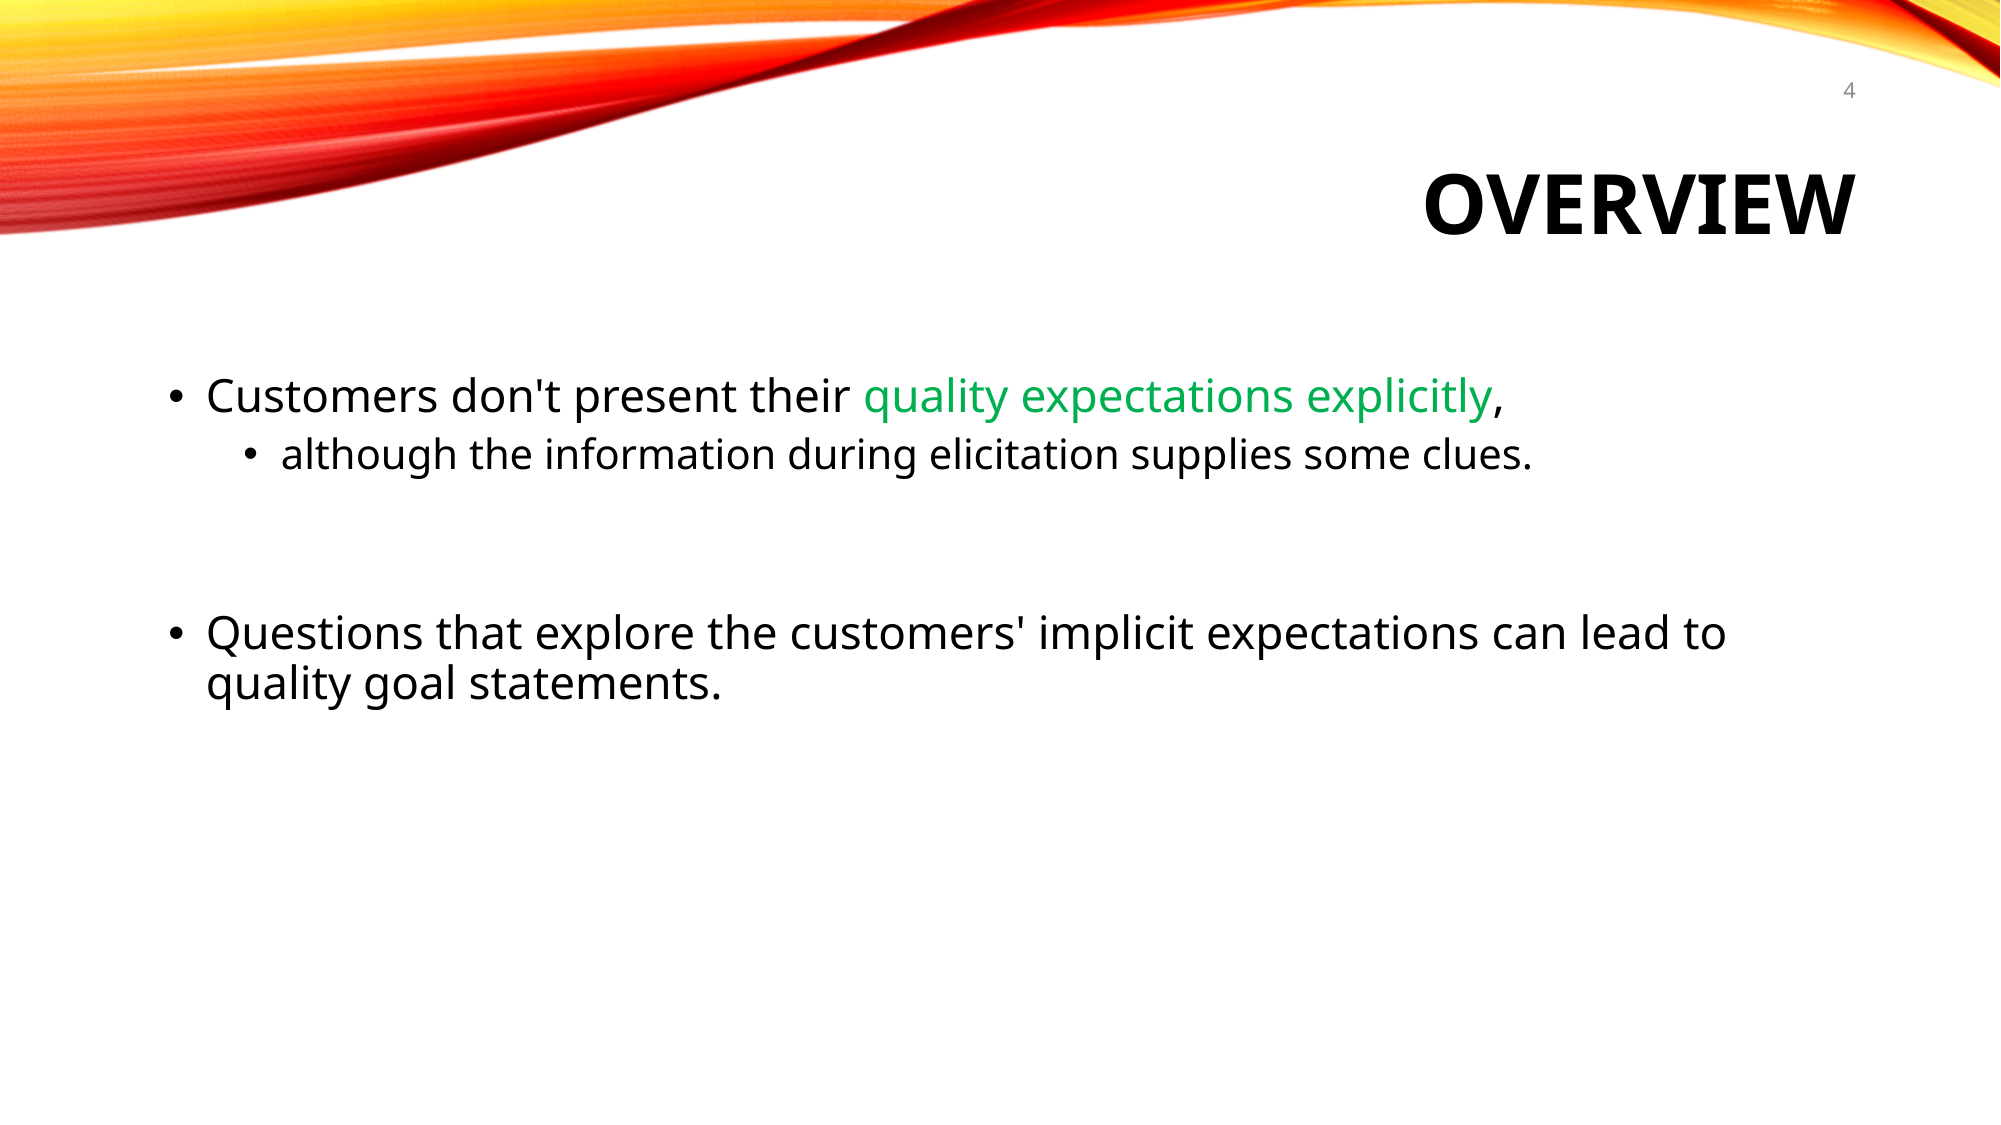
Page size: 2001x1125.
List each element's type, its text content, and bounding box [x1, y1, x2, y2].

slide_number 4 [1050, 62, 1871, 122]
list Customers don't present their quality expectations explicitly, although the information during elicitation supplies some clues. Questions that explore the customers' implicit expectations can lead to quality goal statements. [153, 365, 1834, 1063]
title Overview [324, 0, 1871, 417]
picture [0, 0, 324, 237]
picture [1871, 0, 2000, 237]
